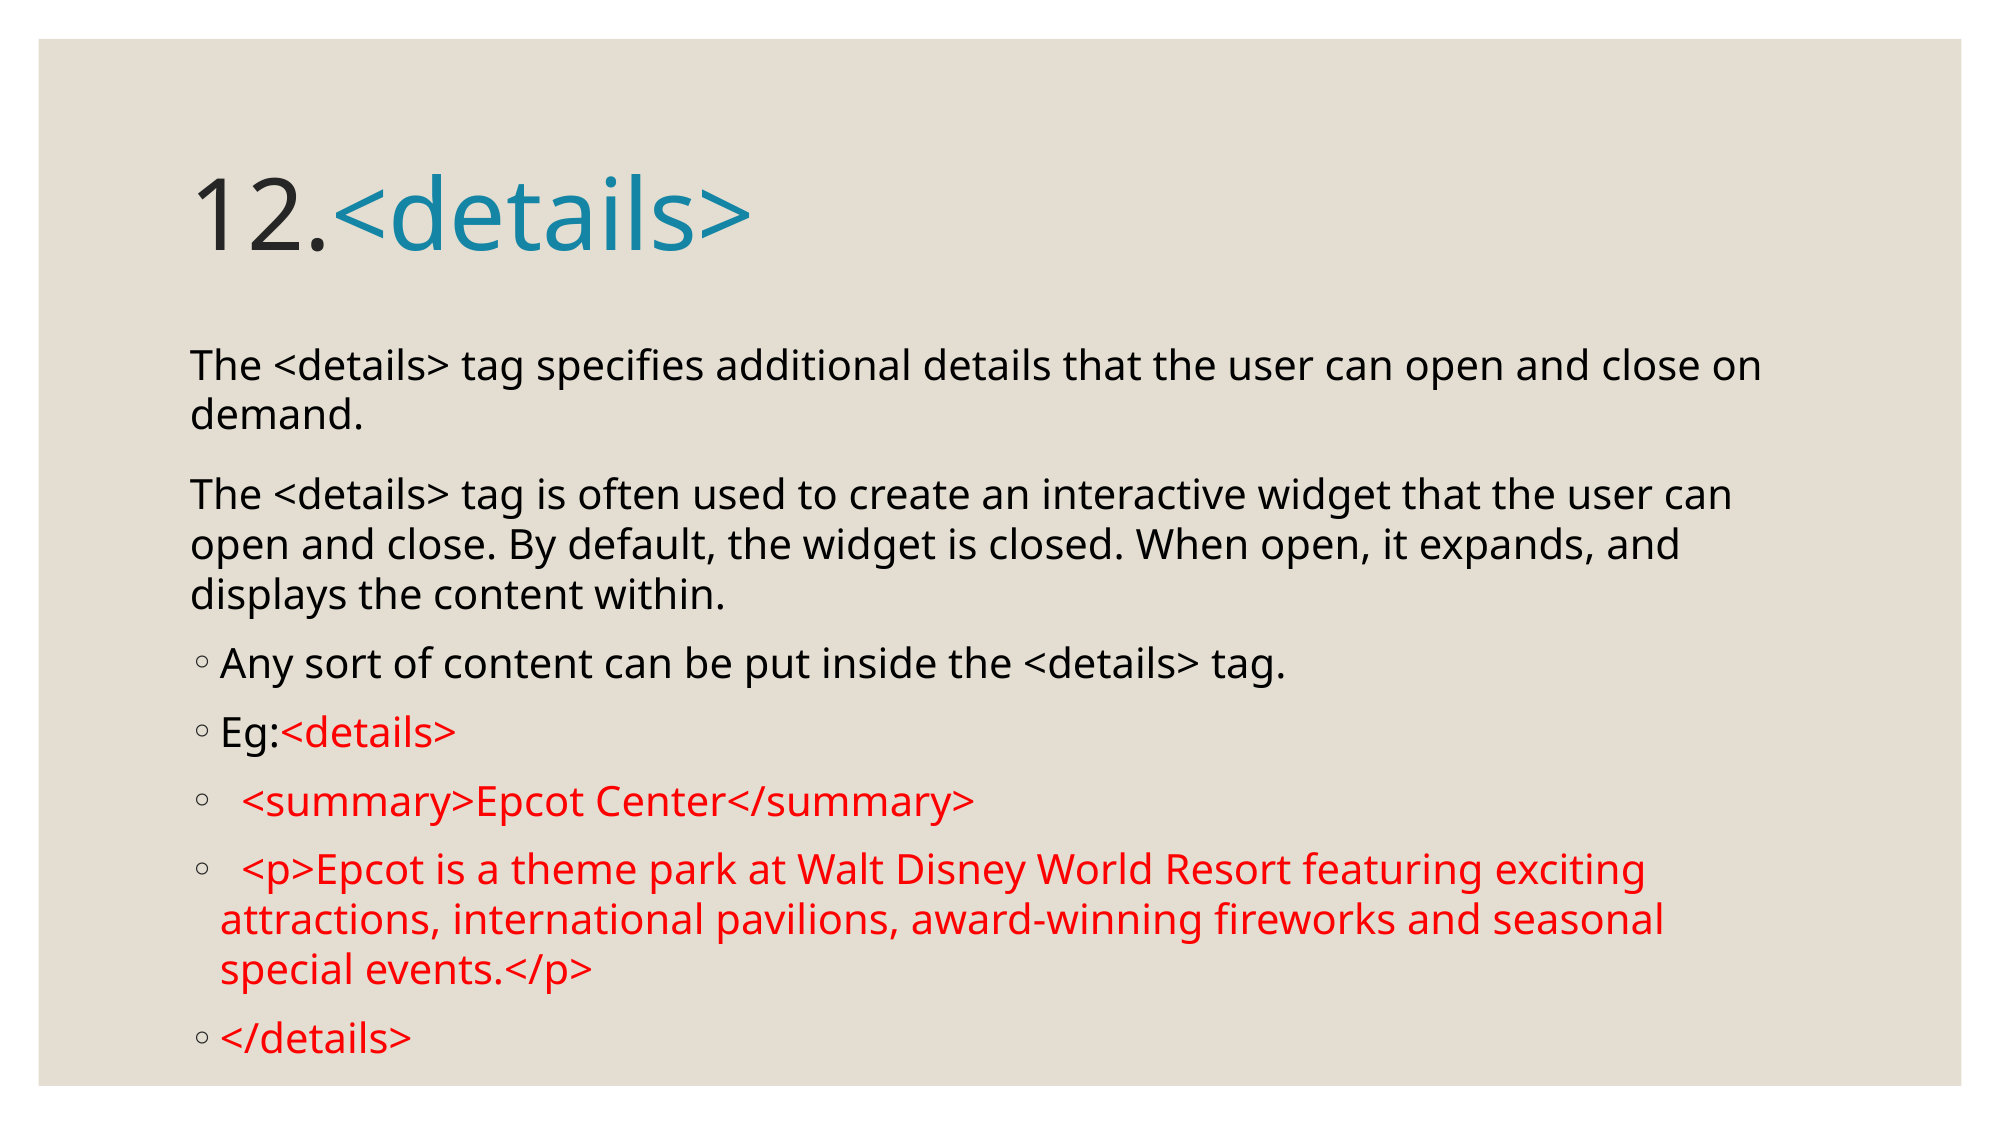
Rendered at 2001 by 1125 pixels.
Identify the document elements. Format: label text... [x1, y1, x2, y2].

title 12.<details> [174, 105, 1825, 330]
list The <details> tag specifies additional details that the user can open and close on demand. The <details> tag is often used to create an interactive widget that the user can open and close. By default, the widget is closed. When open, it expands, and displays the content within. Any sort of content can be put inside the <details> tag. Eg:<details> <summary>Epcot Center</summary> <p>Epcot is a theme park at Walt Disney World Resort featuring exciting attractions, international pavilions, award-winning fireworks and seasonal special events.</p> </details> [174, 330, 1825, 1038]
